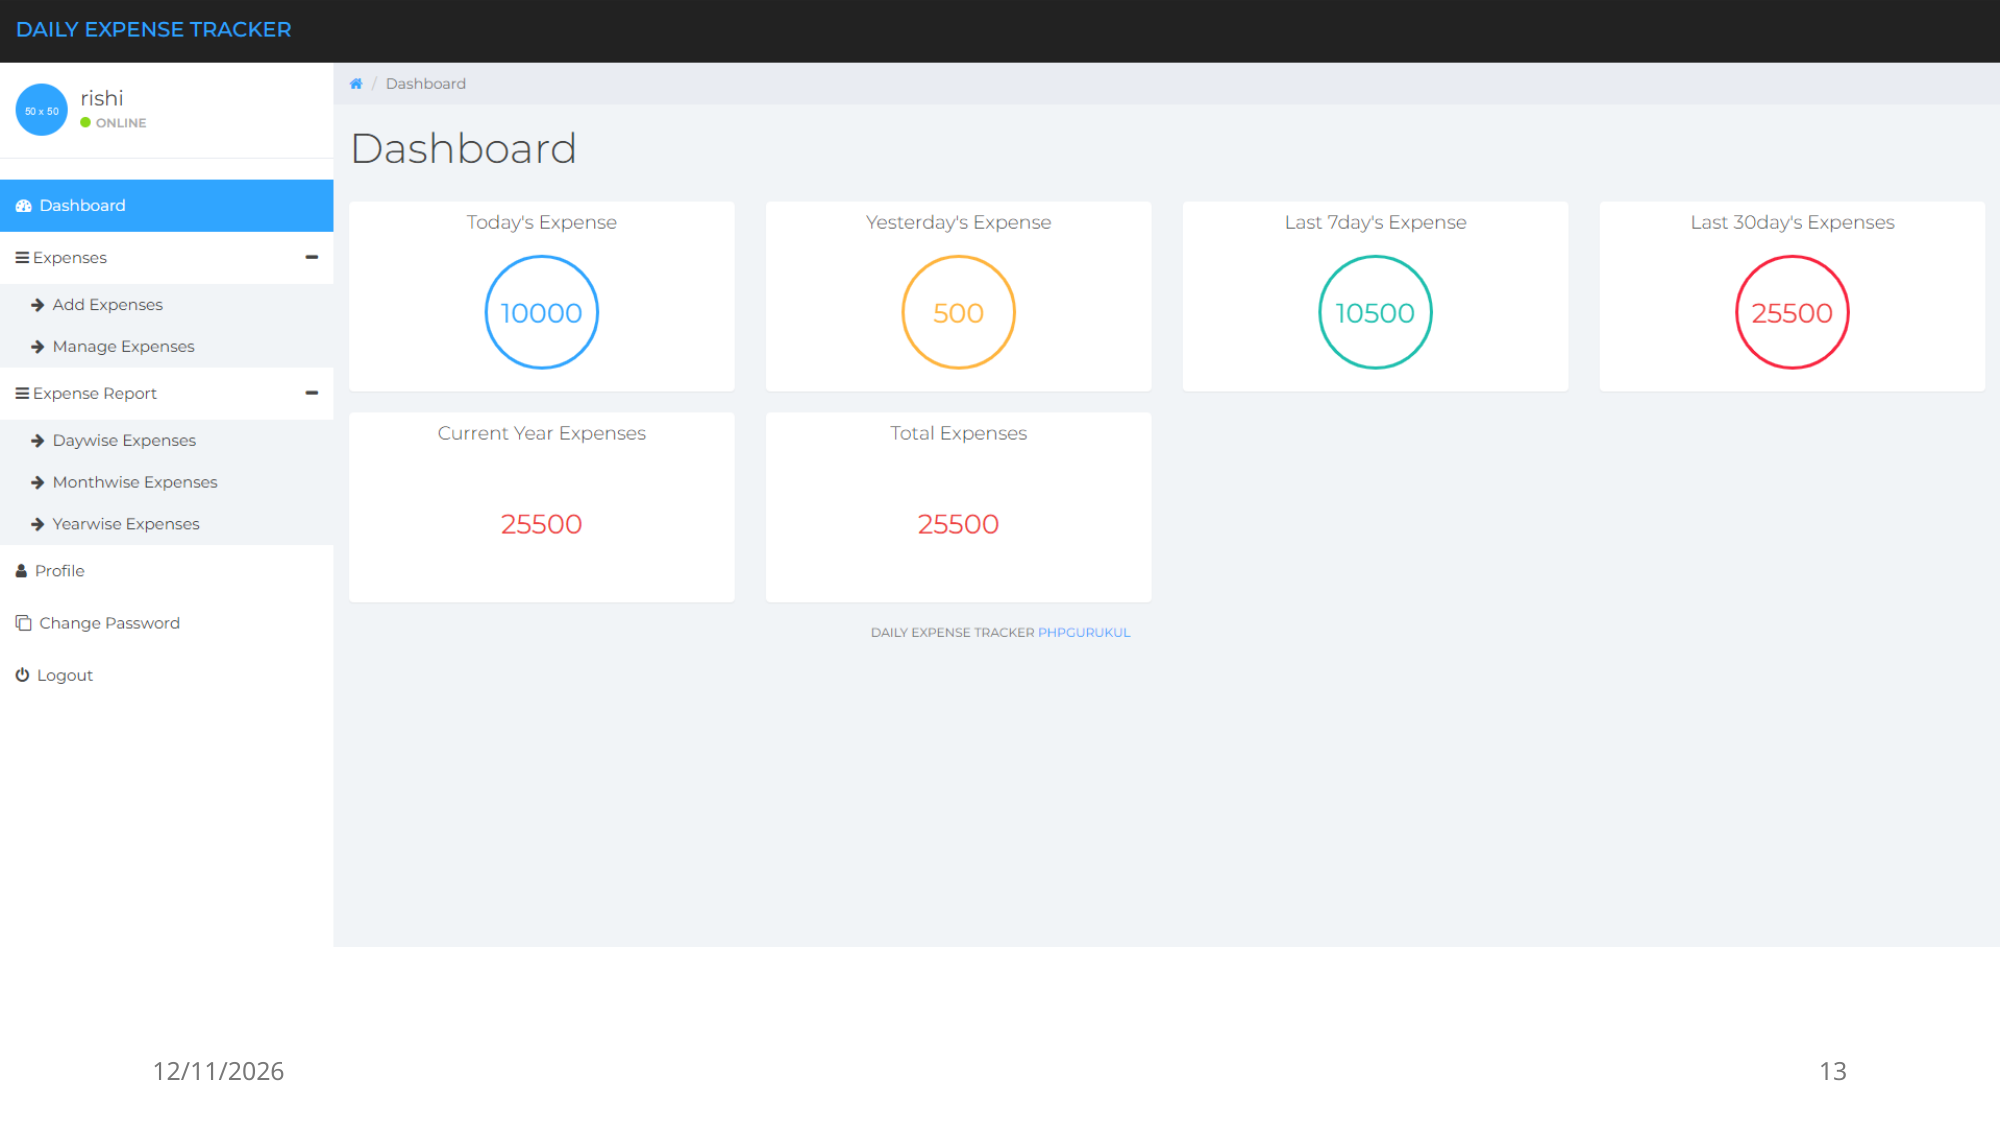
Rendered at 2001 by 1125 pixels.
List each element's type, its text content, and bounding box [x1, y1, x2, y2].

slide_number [137, 1042, 588, 1103]
slide_number 13 [1412, 1042, 1863, 1103]
picture [0, 0, 2000, 947]
